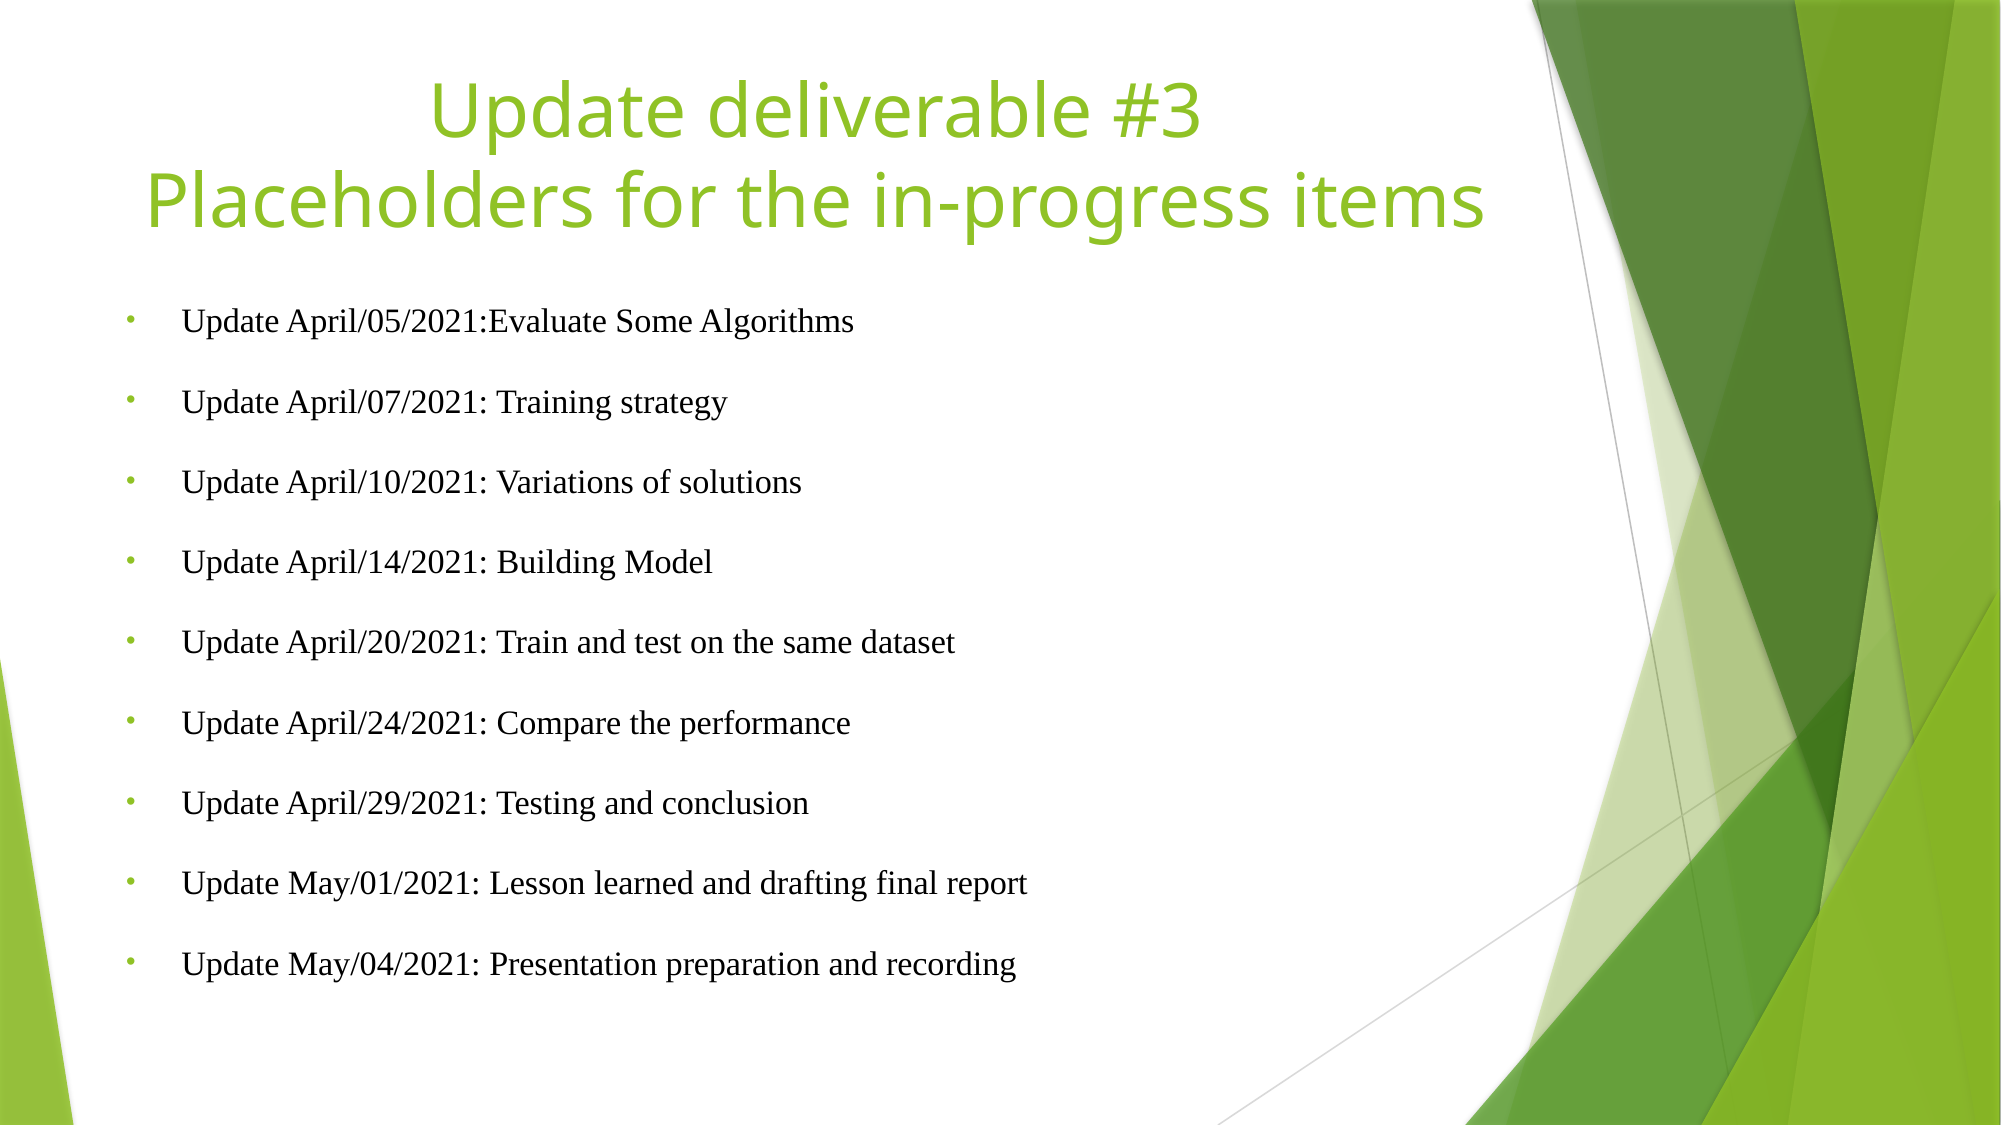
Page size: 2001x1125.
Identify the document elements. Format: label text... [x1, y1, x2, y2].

list Update April/05/2021:Evaluate Some Algorithms Update April/07/2021: Training strategy Update April/10/2021: Variations of solutions Update April/14/2021: Building Model Update April/20/2021: Train and test on the same dataset Update April/24/2021: Compare the performance Update April/29/2021: Testing and conclusion Update May/01/2021: Lesson learned and drafting final report Update May/04/2021: Presentation preparation and recording [111, 270, 1522, 992]
title Update deliverable #3 Placeholders for the in-progress items [111, 55, 1522, 270]
